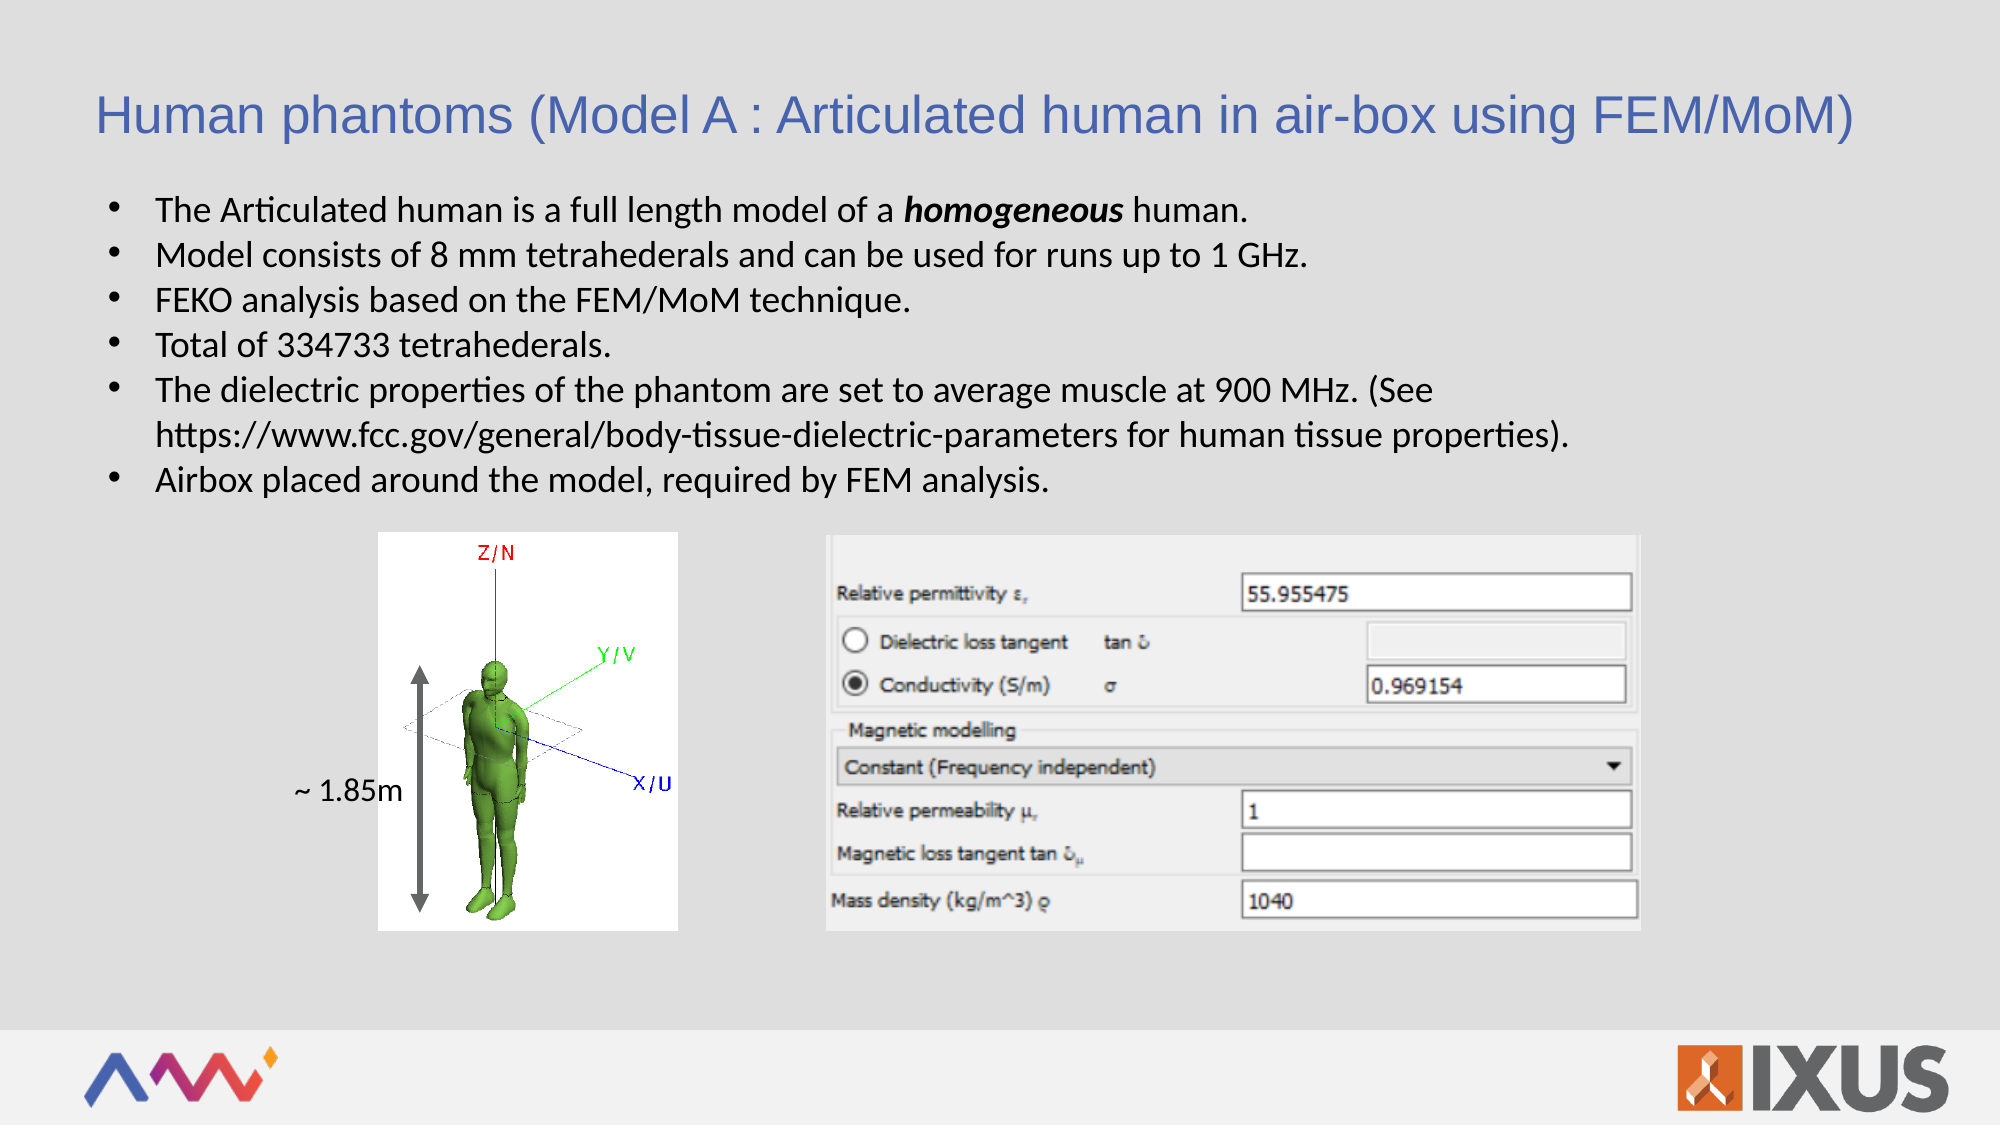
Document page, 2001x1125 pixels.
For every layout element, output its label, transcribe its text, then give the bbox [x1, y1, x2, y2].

picture [1667, 1035, 1958, 1122]
picture [826, 535, 1641, 931]
title Human phantoms (Model A : Articulated human in air-box using FEM/MoM) [80, 56, 1920, 178]
picture [378, 532, 678, 932]
text_box ~ 1.85m [279, 761, 378, 816]
picture [84, 1046, 279, 1109]
text_box The Articulated human is a full length model of a homogeneous human. Model consists of 8 mm tetrahederals and can be used for runs up to 1 GHz. FEKO analysis based on the FEM/MoM technique. Total of 334733 tetrahederals. The dielectric properties of the phantom are set to average muscle at 900 MHz. (See https://www.fcc.gov/general/body-tissue-dielectric-parameters for human tissue properties). Airbox placed around the model, required by FEM analysis. [93, 177, 1973, 597]
